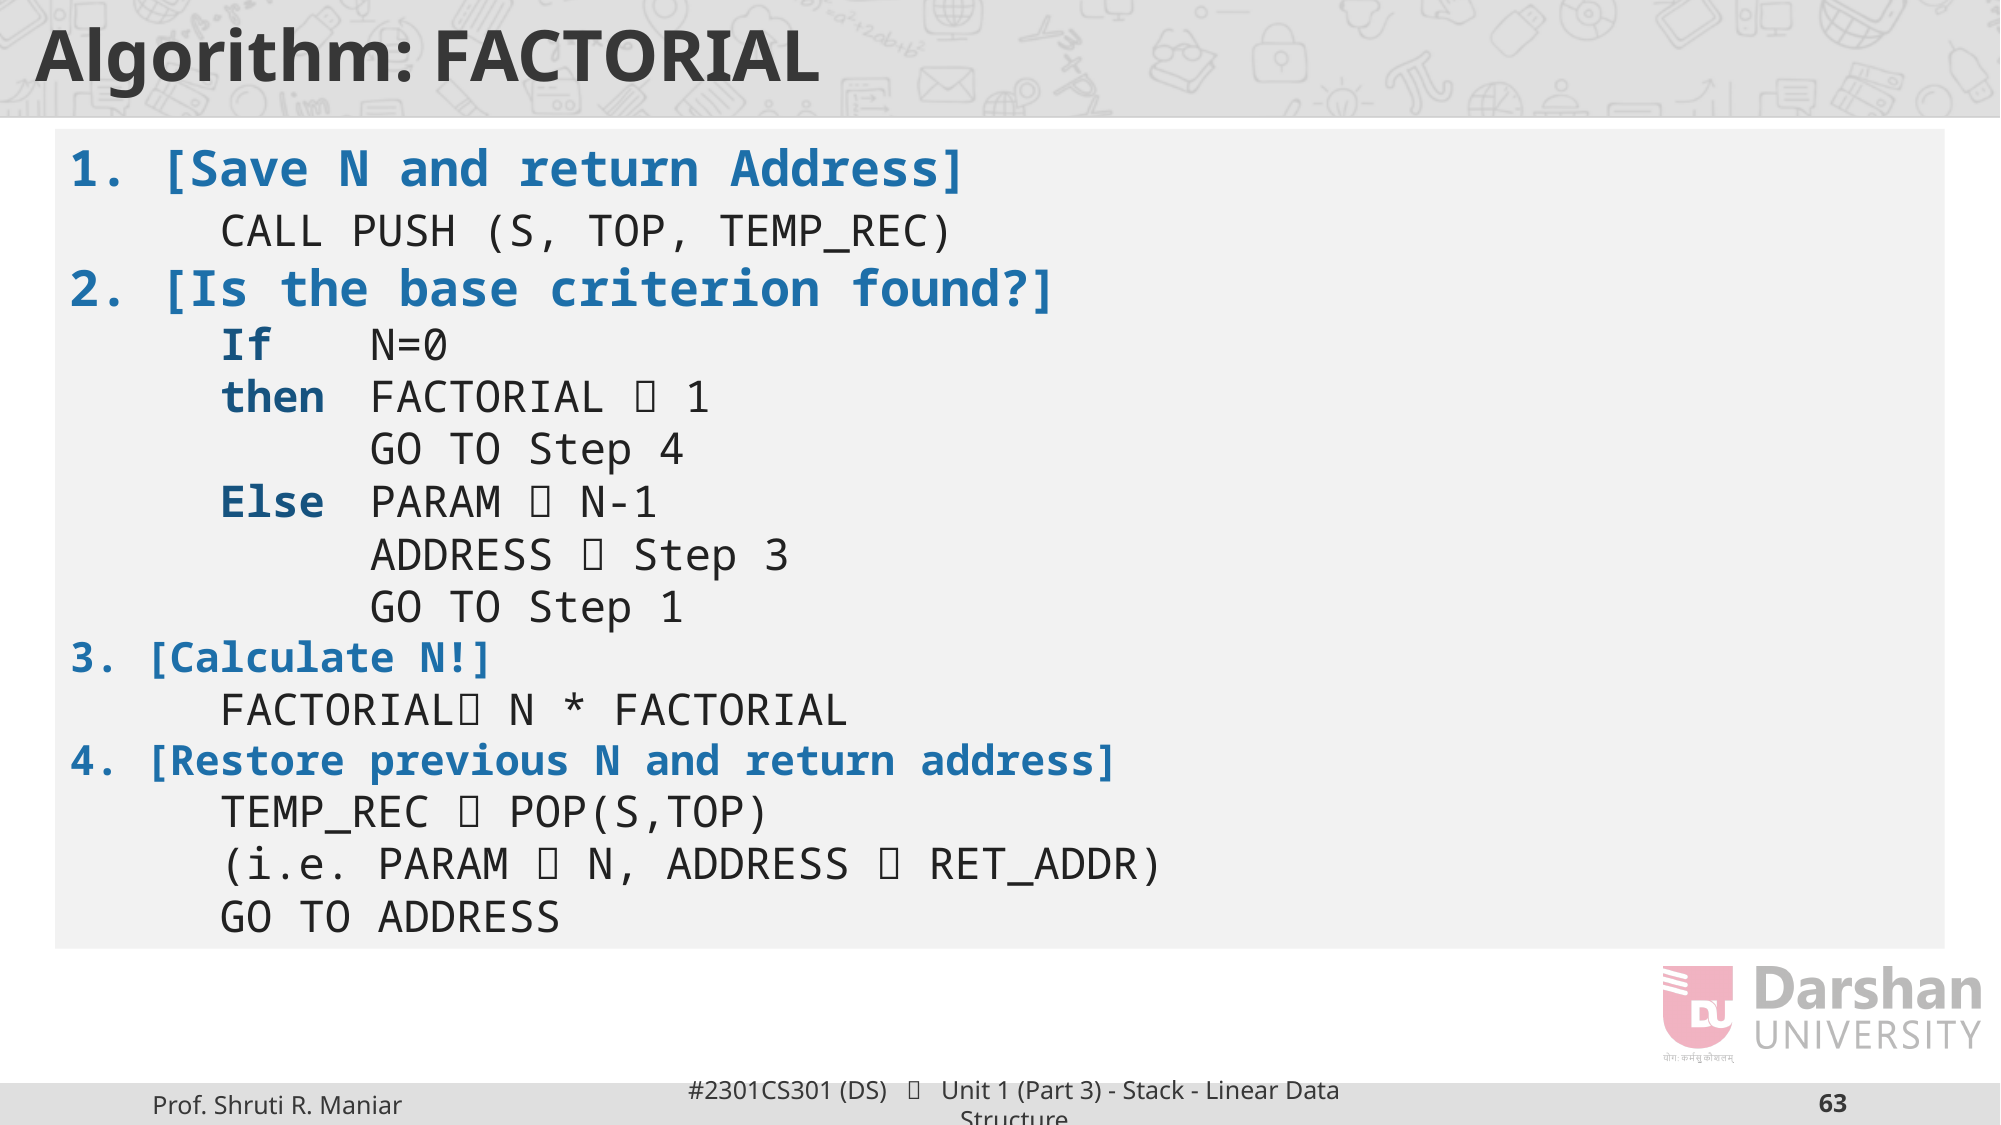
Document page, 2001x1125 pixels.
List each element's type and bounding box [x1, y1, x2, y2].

text_box [55, 128, 1945, 949]
table_cell [1663, 966, 1981, 1063]
title [0, 0, 2000, 117]
